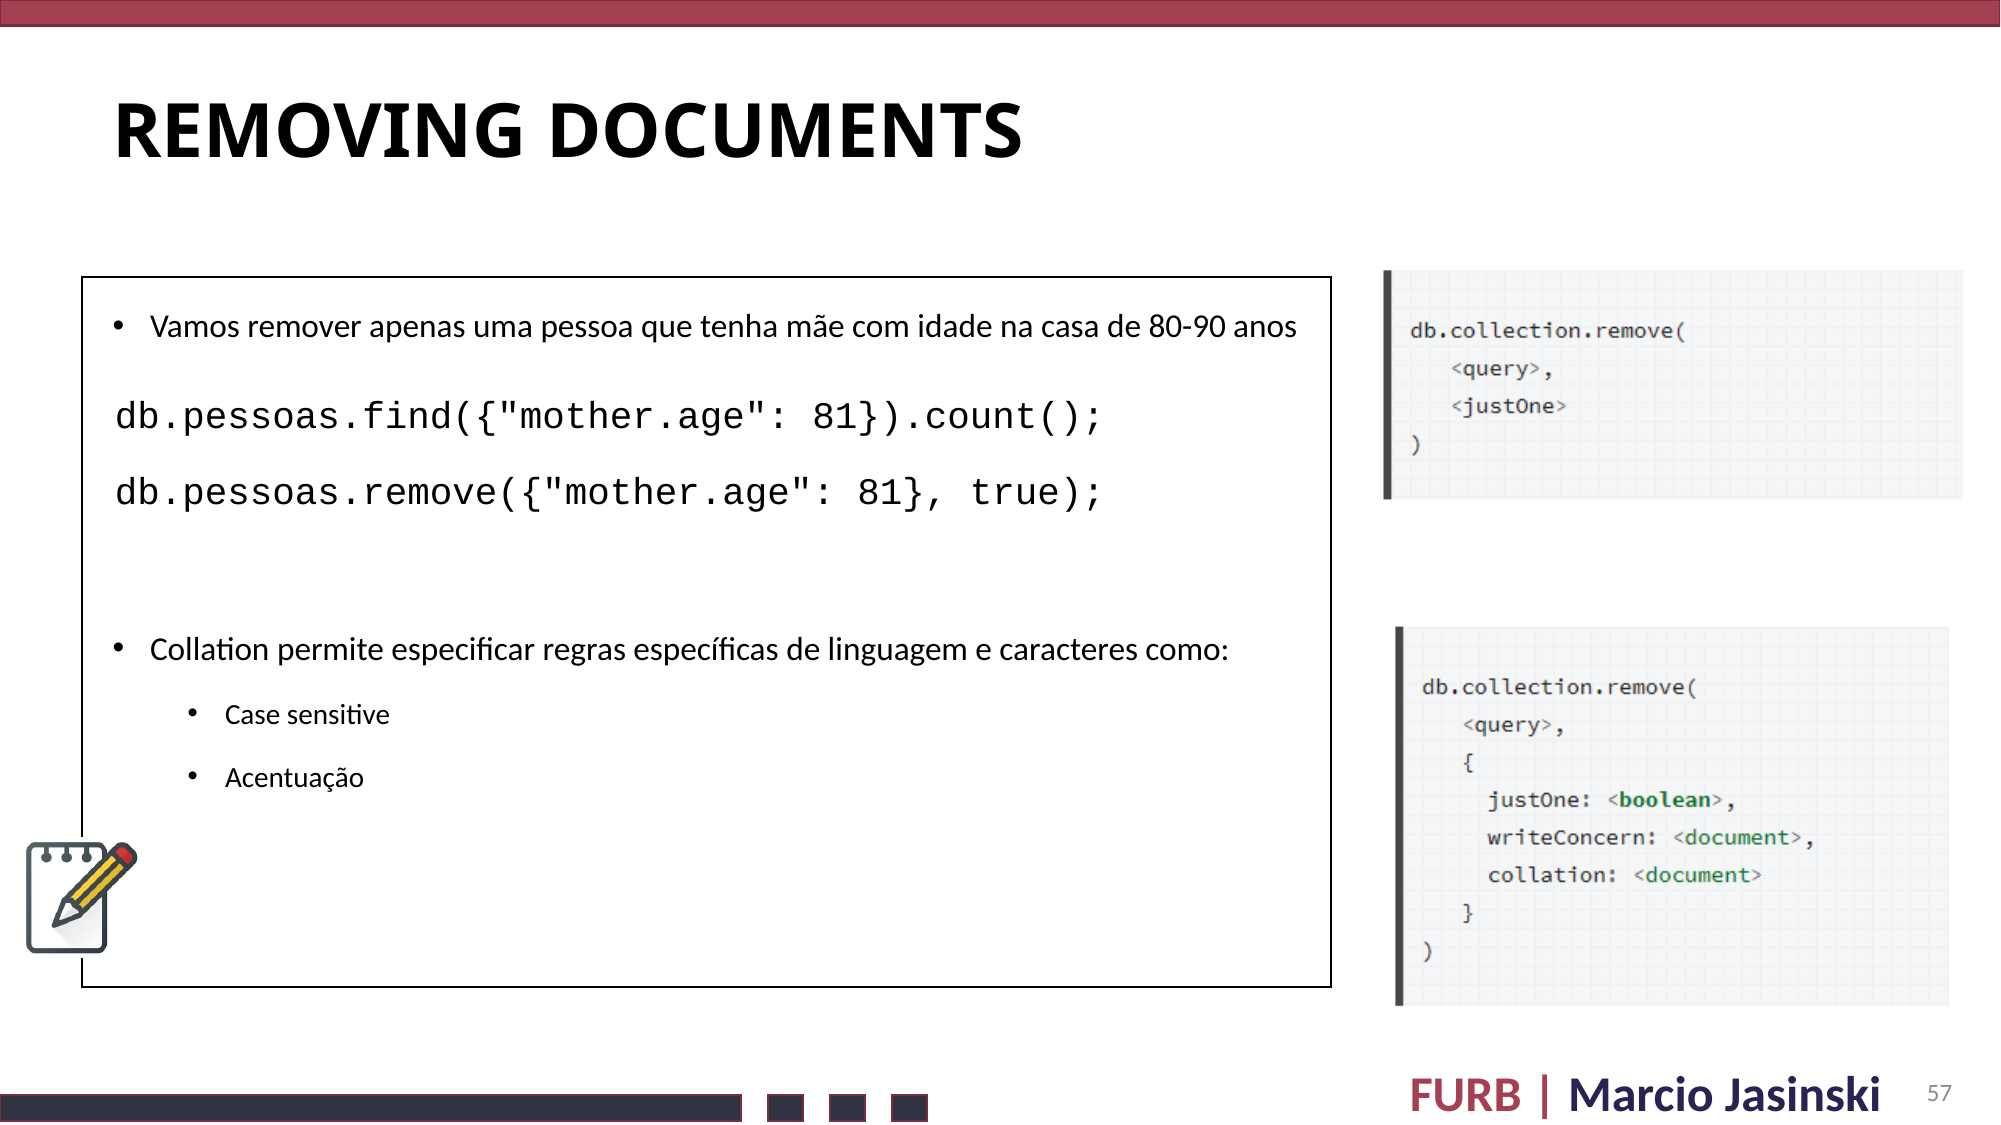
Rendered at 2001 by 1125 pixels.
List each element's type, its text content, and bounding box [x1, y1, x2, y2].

text_box [81, 276, 1332, 837]
title Removing Documents [97, 59, 1903, 196]
picture [21, 837, 142, 958]
picture [1365, 258, 1963, 509]
text_box db.pessoas.remove({"mother.age": 81}, true); [100, 460, 1120, 520]
text_box db.pessoas.find({"mother.age": 81}).count(); [100, 383, 1120, 444]
slide_number 57 [1894, 1061, 1968, 1121]
picture [1379, 616, 1949, 1014]
list Vamos remover apenas uma pessoa que tenha mãe com idade na casa de 80-90 anos Collation permite especificar regras específicas de linguagem e caracteres como: Case sensitive Acentuação [97, 277, 1901, 1014]
text_box [81, 958, 97, 988]
